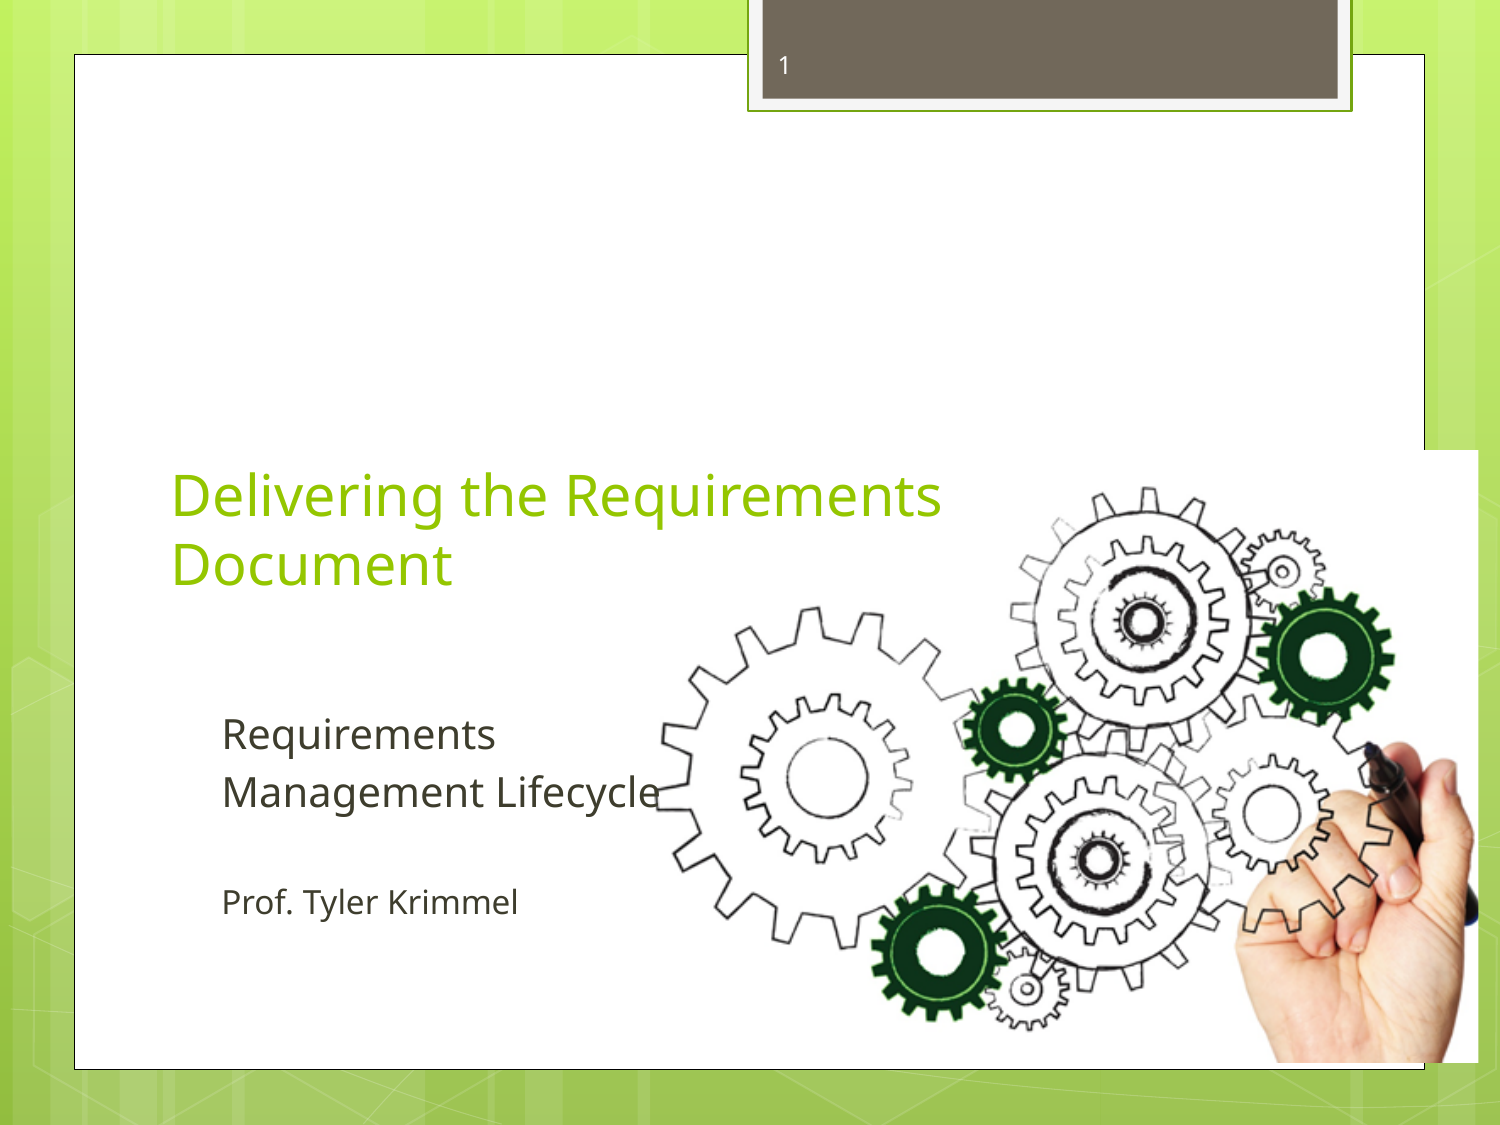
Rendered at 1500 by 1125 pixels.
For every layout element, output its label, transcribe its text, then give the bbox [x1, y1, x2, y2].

picture [599, 449, 1479, 1063]
slide_number 1 [762, 36, 982, 97]
title Delivering the Requirements Document [155, 450, 597, 674]
list Requirements Management Lifecycle Prof. Tyler Krimmel [206, 699, 593, 950]
